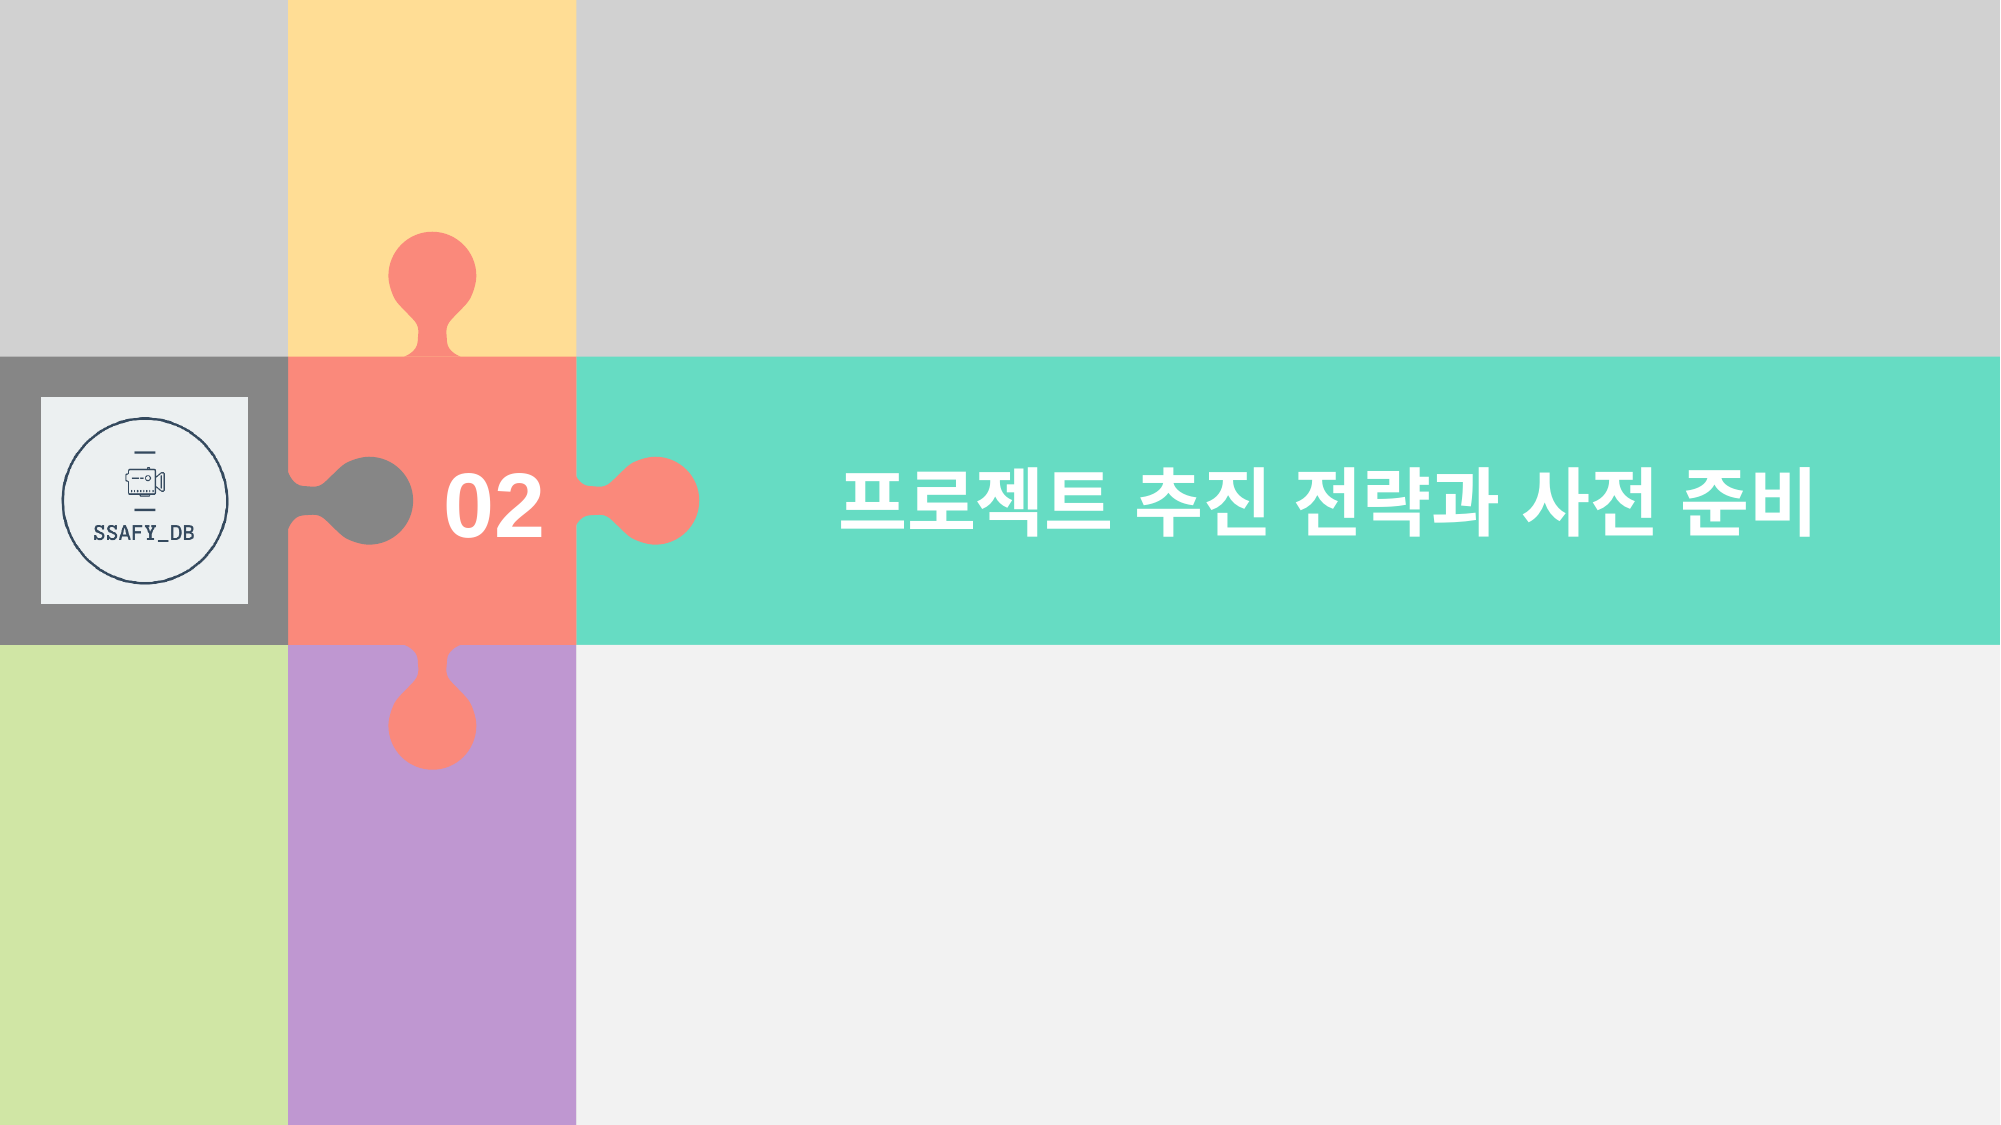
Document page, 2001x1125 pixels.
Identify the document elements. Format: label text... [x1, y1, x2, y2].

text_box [288, 231, 700, 770]
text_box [0, 356, 414, 645]
text_box [287, 0, 577, 356]
text_box [0, 0, 287, 356]
picture [41, 397, 248, 604]
text_box [0, 645, 287, 1125]
text_box [700, 356, 2000, 644]
text_box [577, 0, 2000, 356]
text_box [287, 645, 575, 1125]
text_box 프로젝트 추진 전략과 사전 준비 [763, 455, 1894, 546]
text_box [575, 644, 2000, 1125]
